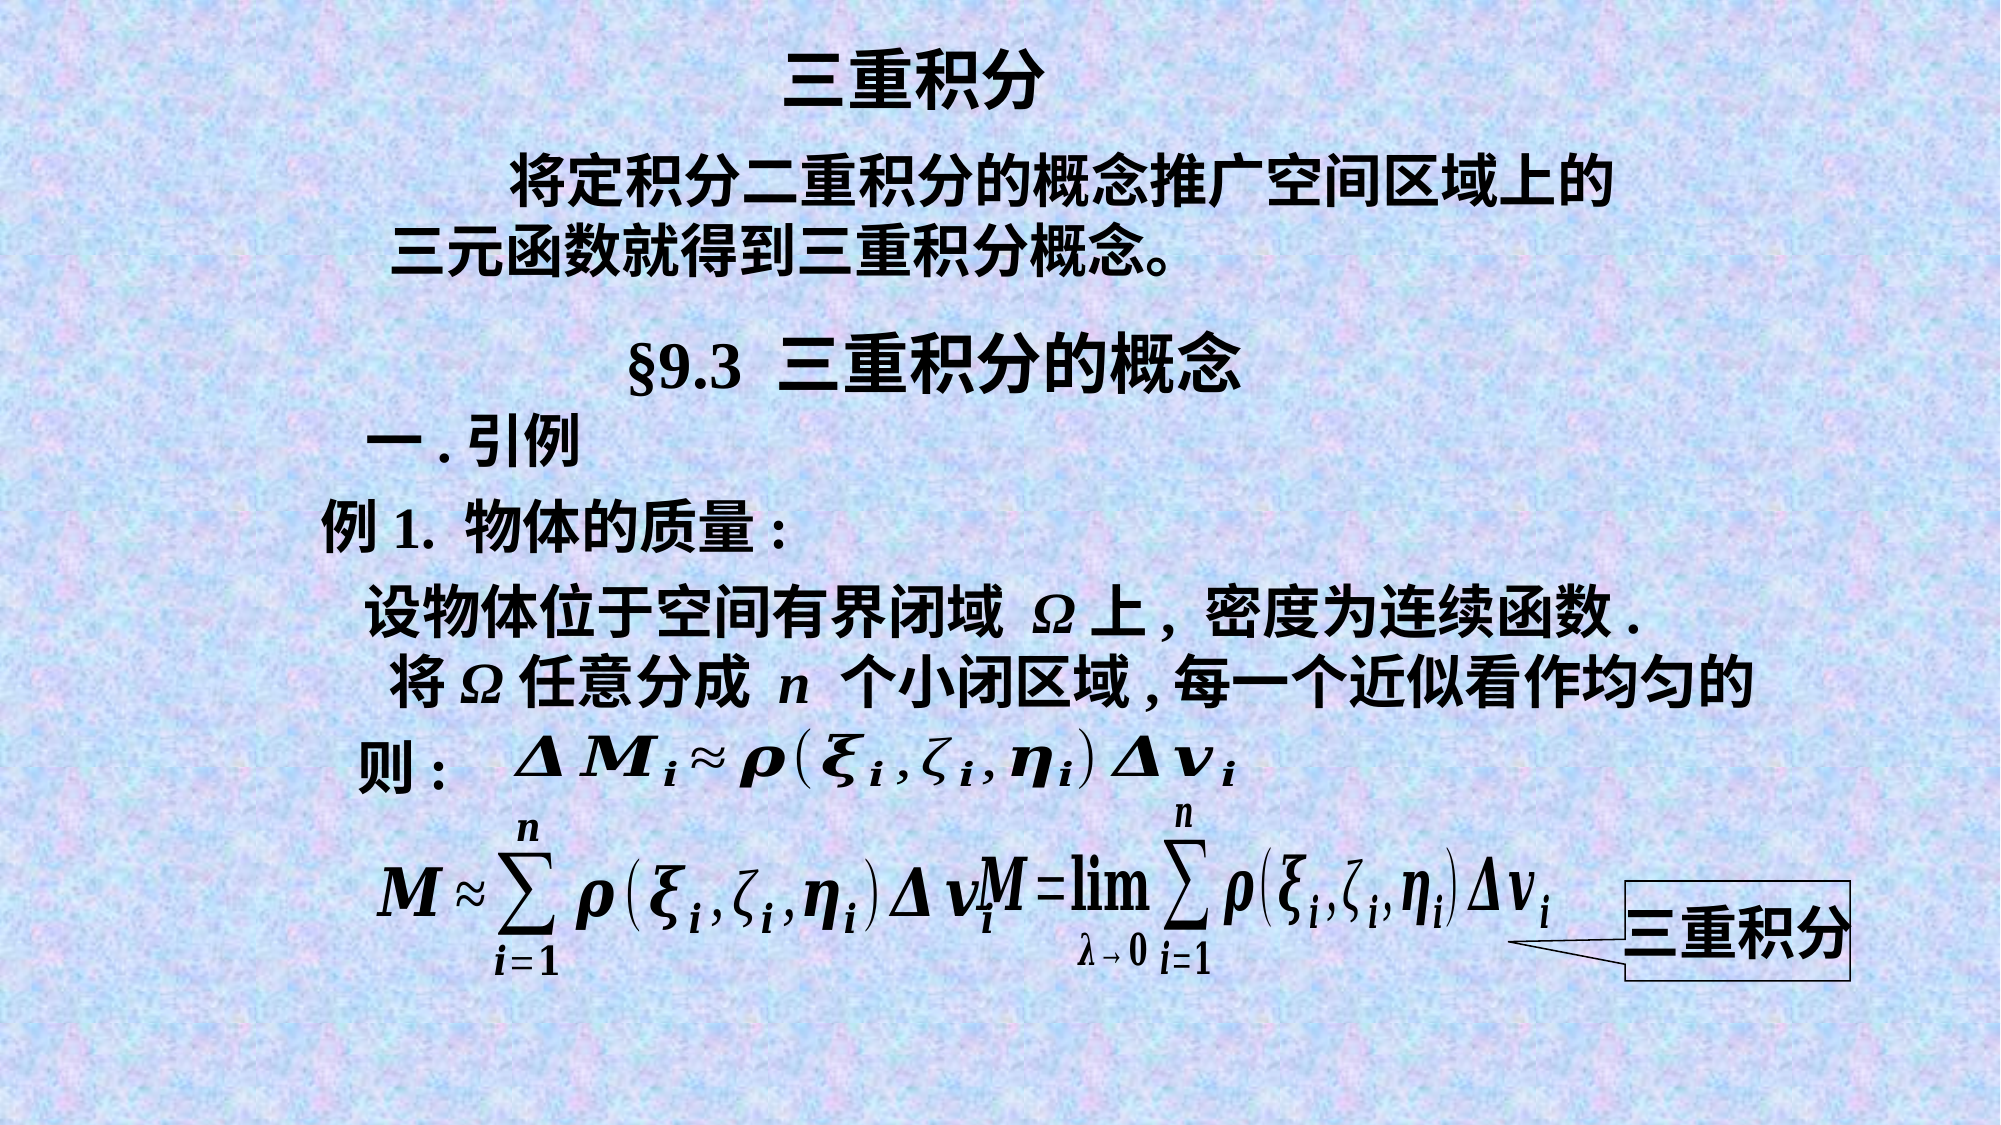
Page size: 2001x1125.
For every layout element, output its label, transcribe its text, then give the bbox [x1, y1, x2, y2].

text_box 例1. 物体的质量: [305, 482, 805, 568]
text_box 一.引例 [350, 397, 597, 482]
picture [0, 0, 2001, 1125]
text_box 三重积分 [1507, 880, 1851, 981]
text_box 则: [342, 724, 464, 809]
text_box 三重积分 [734, 30, 1063, 126]
text_box §9.3 三重积分的概念 [610, 314, 1258, 409]
text_box 将定积分二重积分的概念推广空间区域上的三元函数就得到三重积分概念。 [373, 137, 1687, 292]
